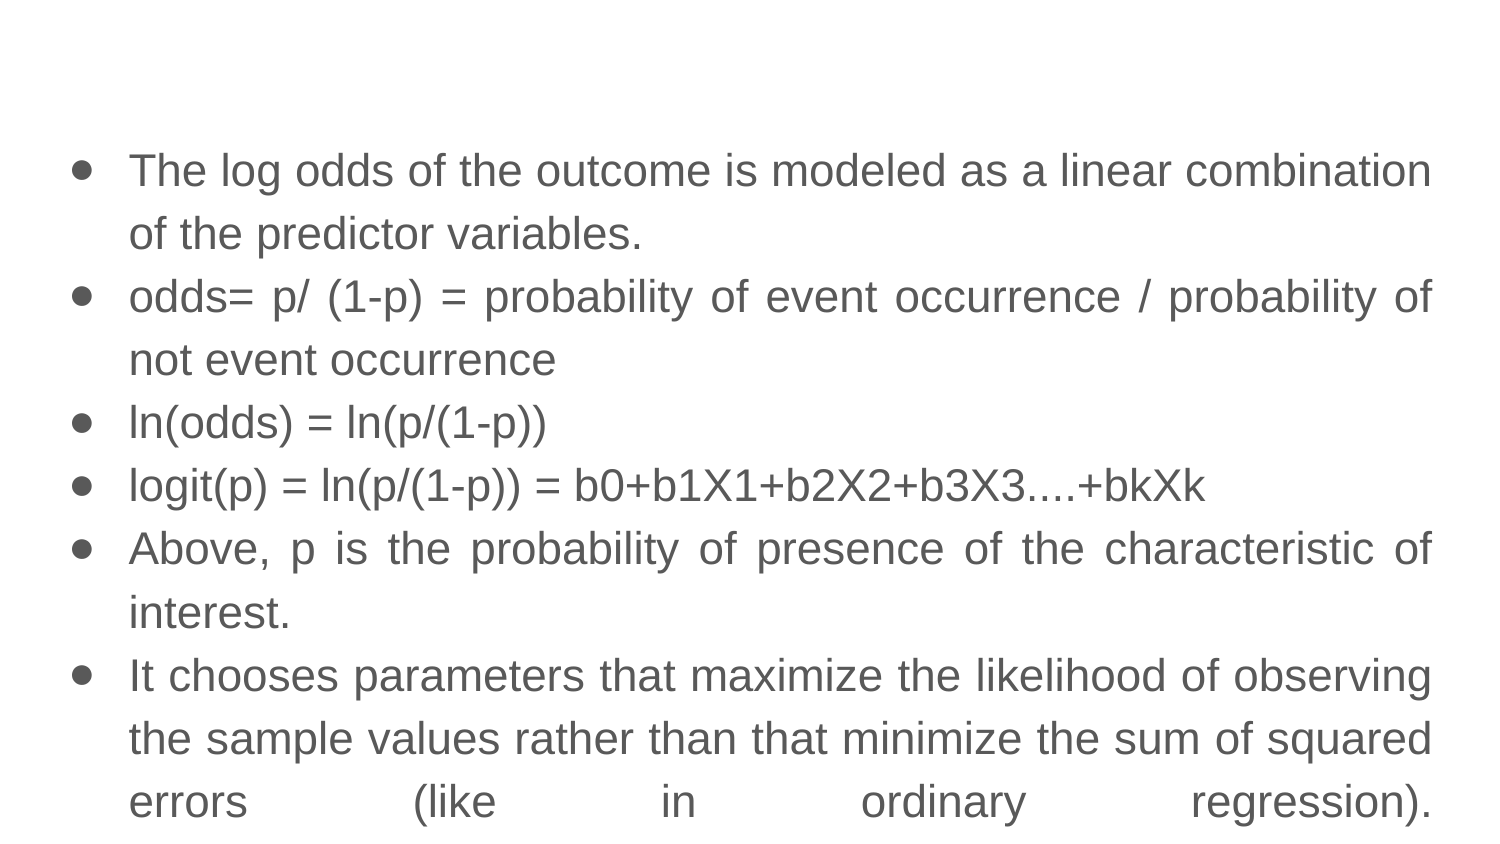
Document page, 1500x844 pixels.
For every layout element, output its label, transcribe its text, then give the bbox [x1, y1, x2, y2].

list The log odds of the outcome is modeled as a linear combination of the predictor variables. odds= p/ (1-p) = probability of event occurrence / probability of not event occurrence ln(odds) = ln(p/(1-p)) logit(p) = ln(p/(1-p)) = b0+b1X1+b2X2+b3X3....+bkXk Above, p is the probability of presence of the characteristic of interest. It chooses parameters that maximize the likelihood of observing the sample values rather than that minimize the sum of squared errors (like in ordinary regression). [38, 116, 1449, 813]
